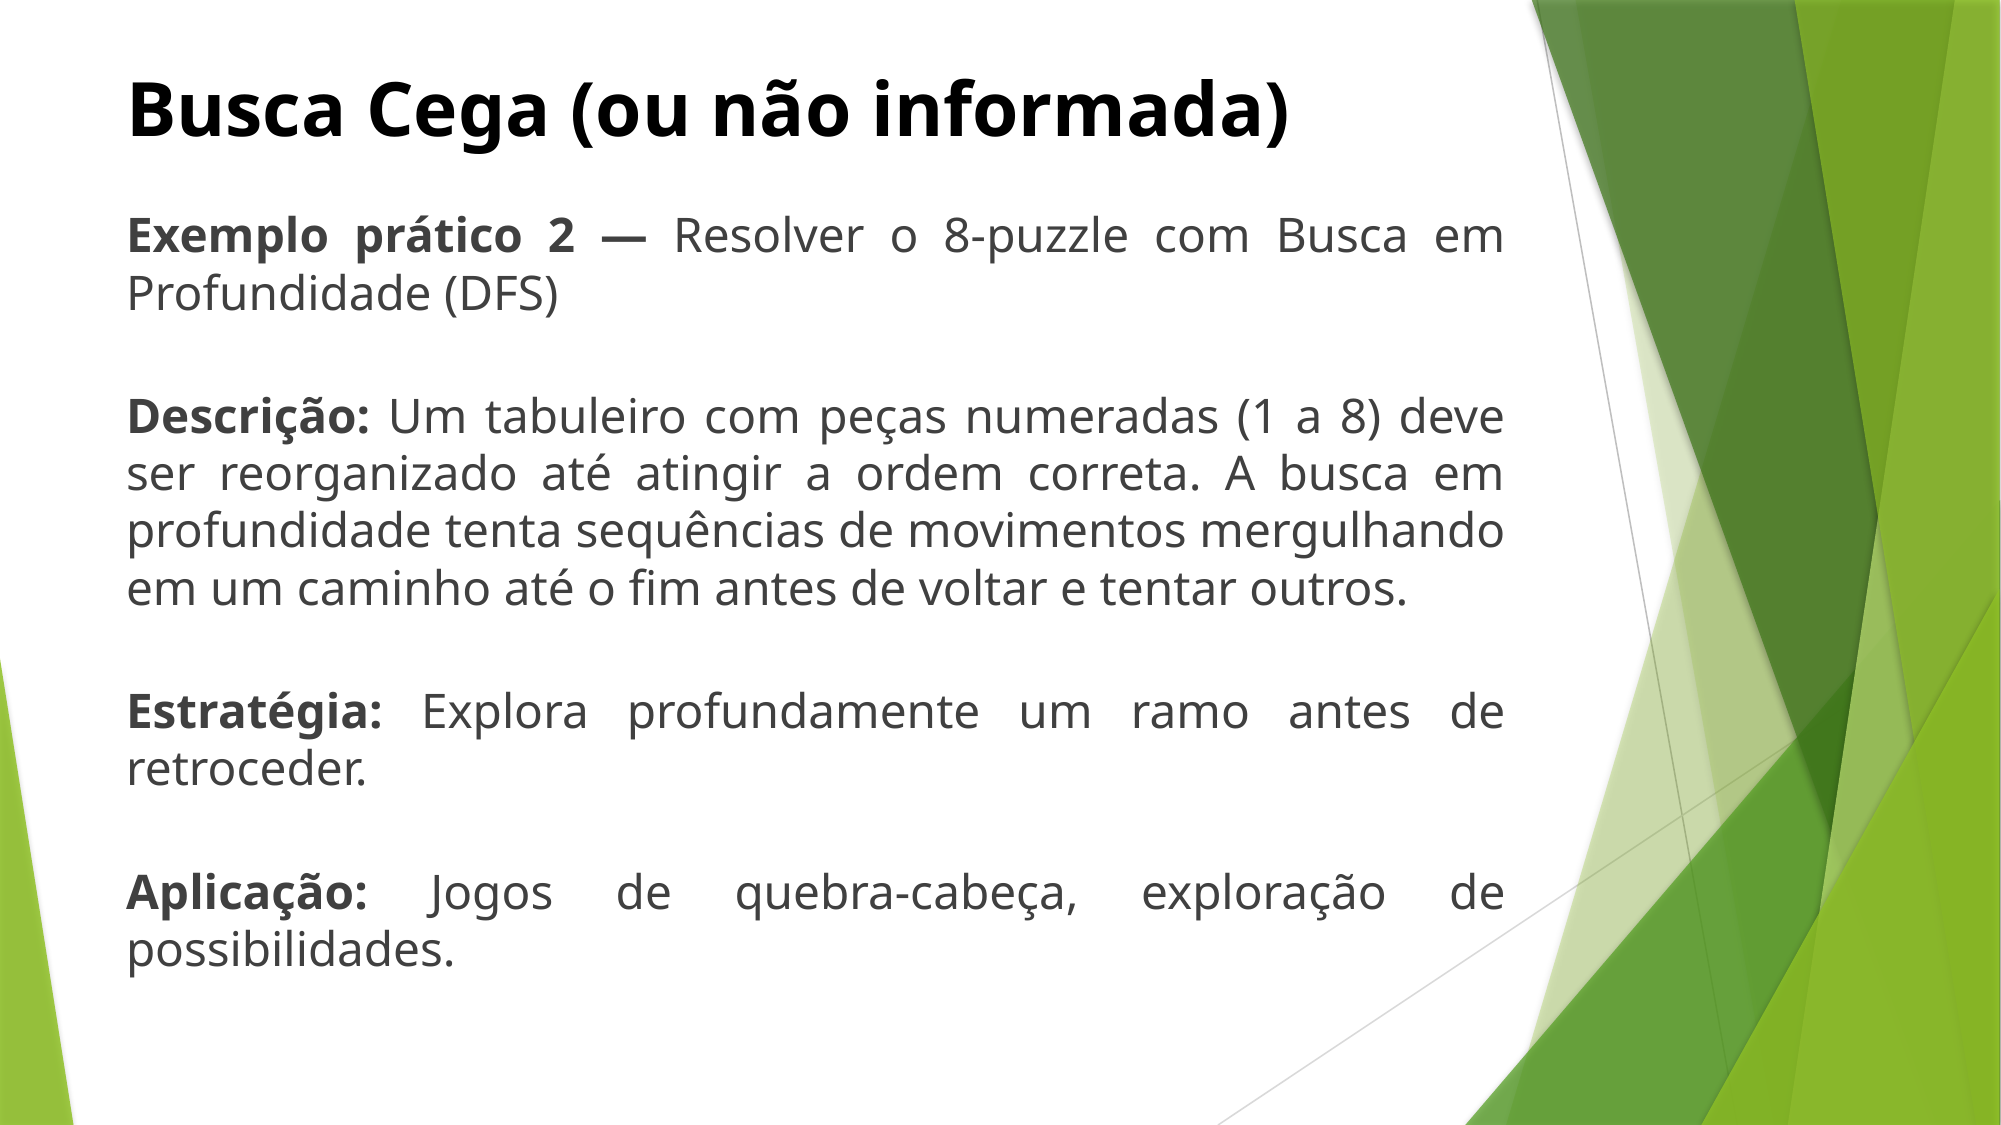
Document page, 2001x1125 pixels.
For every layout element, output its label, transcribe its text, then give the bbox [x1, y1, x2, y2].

list Exemplo prático 2 — Resolver o 8-puzzle com Busca em Profundidade (DFS) Descrição: Um tabuleiro com peças numeradas (1 a 8) deve ser reorganizado até atingir a ordem correta. A busca em profundidade tenta sequências de movimentos mergulhando em um caminho até o fim antes de voltar e tentar outros. Estratégia: Explora profundamente um ramo antes de retroceder. Aplicação: Jogos de quebra-cabeça, exploração de possibilidades. [111, 197, 1522, 1071]
title Busca Cega (ou não informada) [111, 54, 1522, 166]
